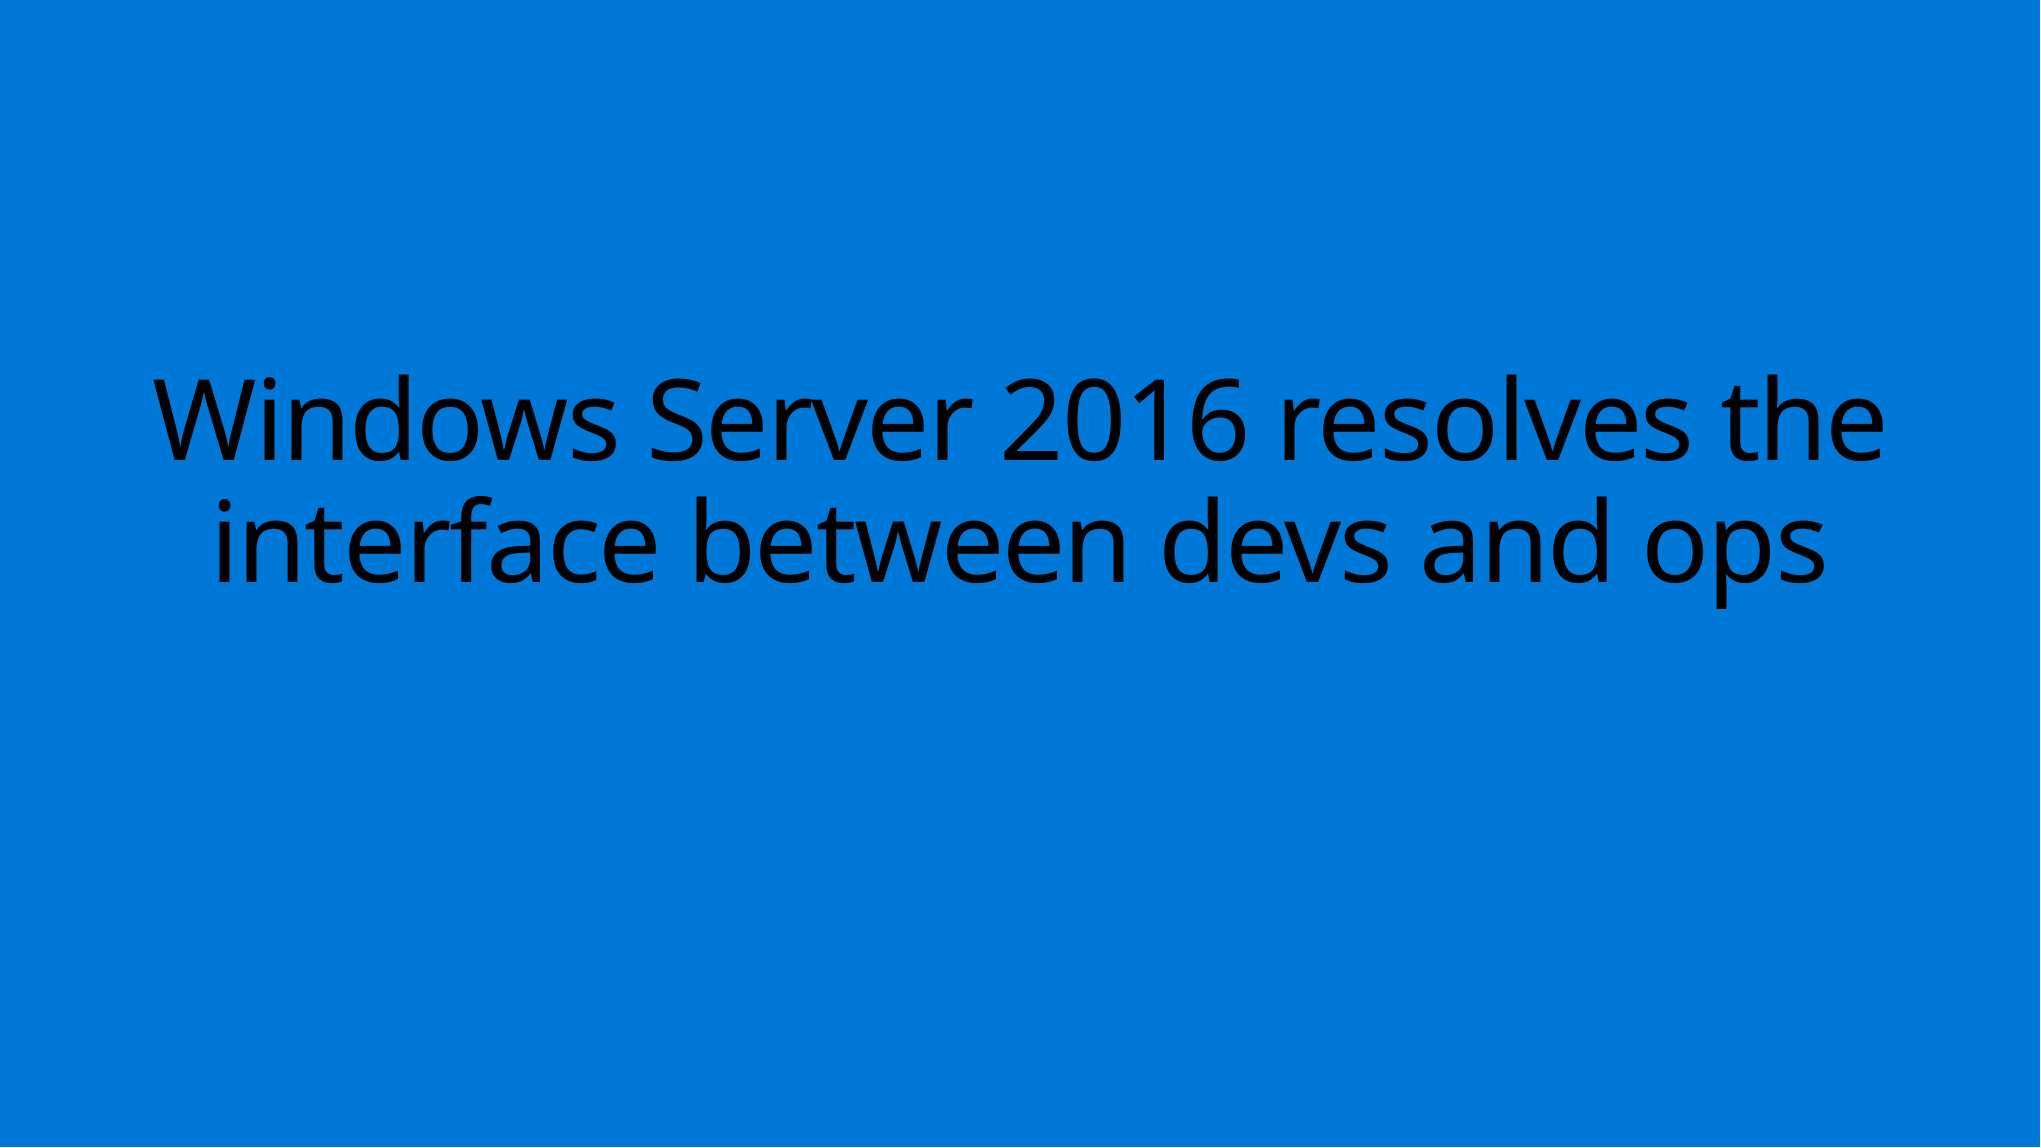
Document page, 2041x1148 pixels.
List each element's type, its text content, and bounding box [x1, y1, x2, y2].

title Windows Server 2016 resolves the interface between devs and ops [45, 348, 1996, 625]
